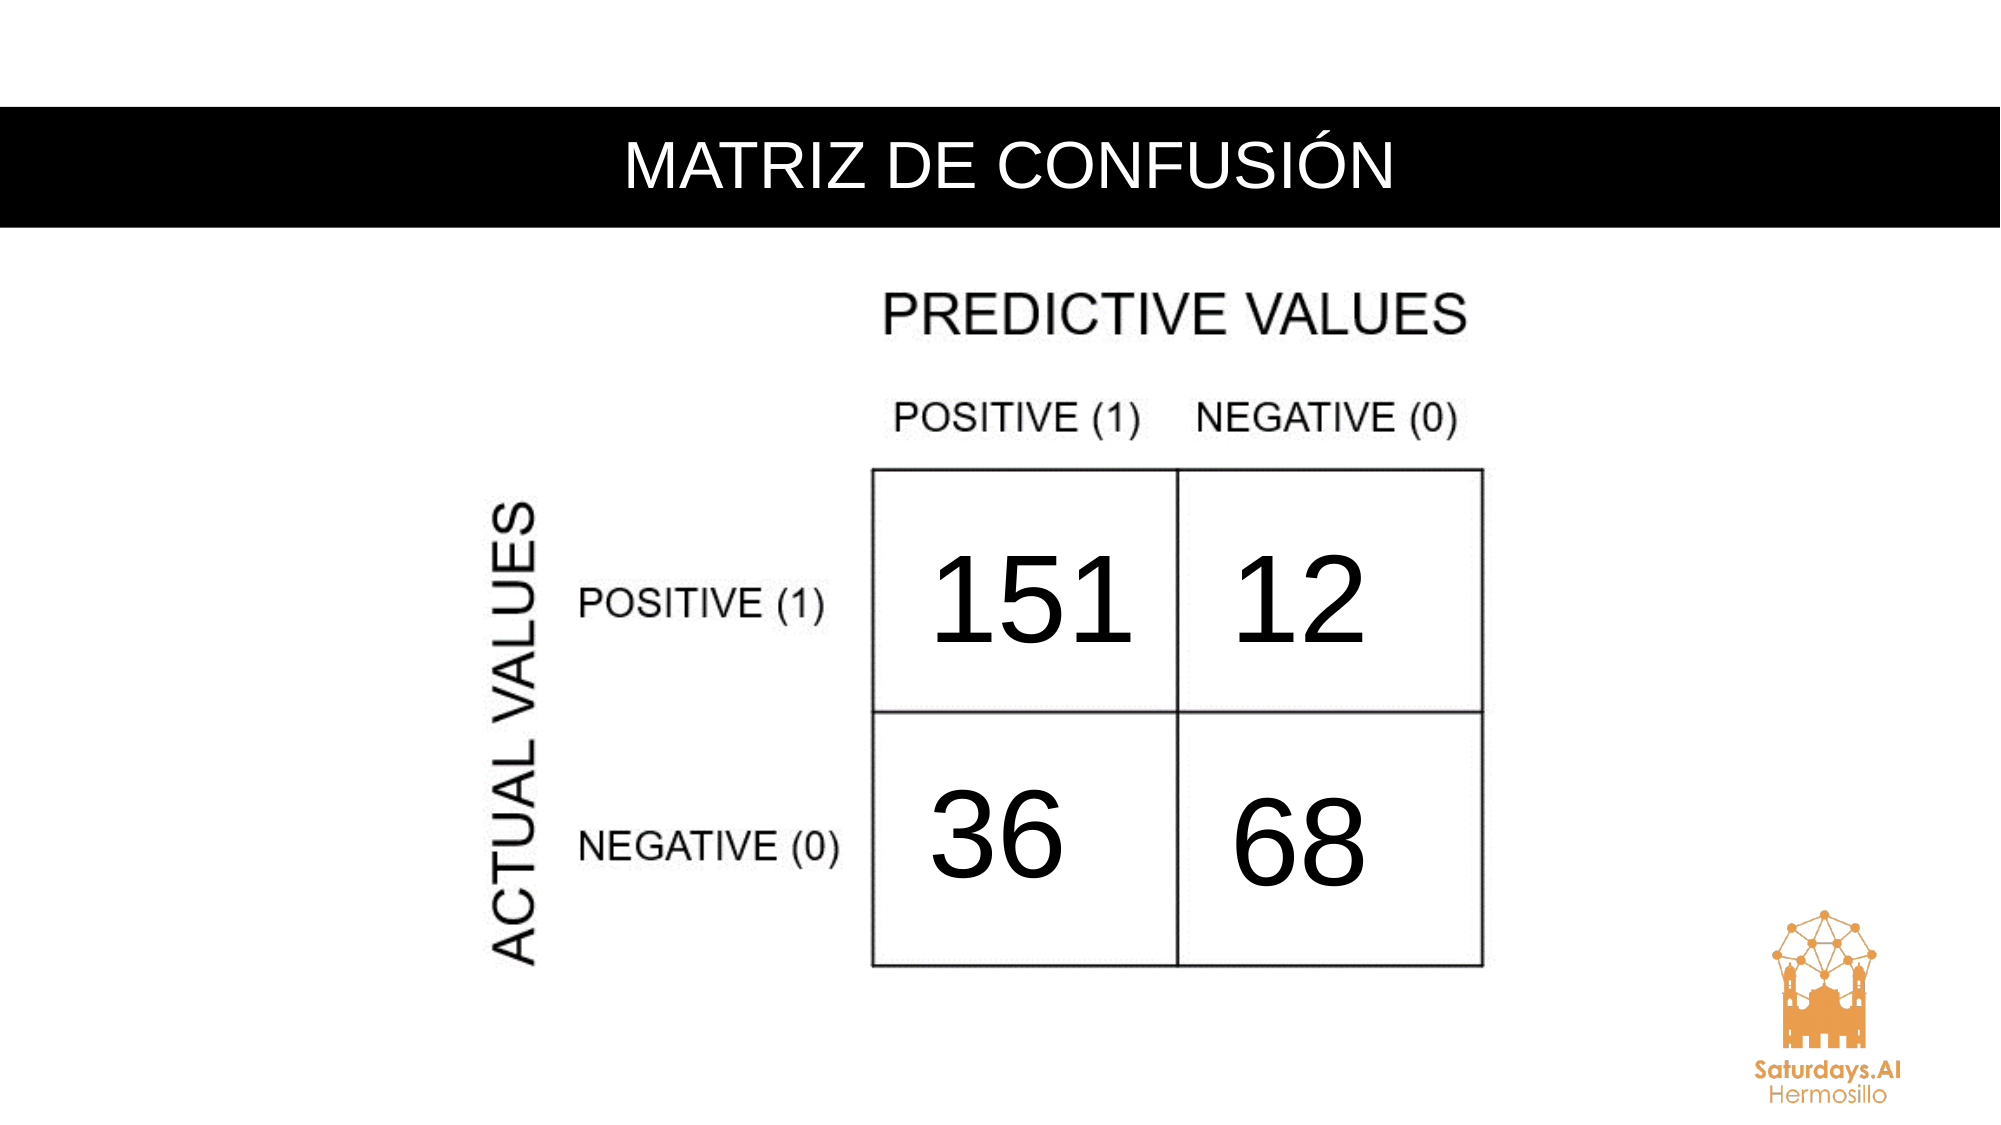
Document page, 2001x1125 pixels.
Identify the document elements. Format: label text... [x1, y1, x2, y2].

picture [1656, 891, 2000, 1123]
title MATRIZ DE CONFUSIÓN [91, 105, 1931, 228]
picture [482, 274, 1518, 996]
text_box [0, 106, 2000, 229]
